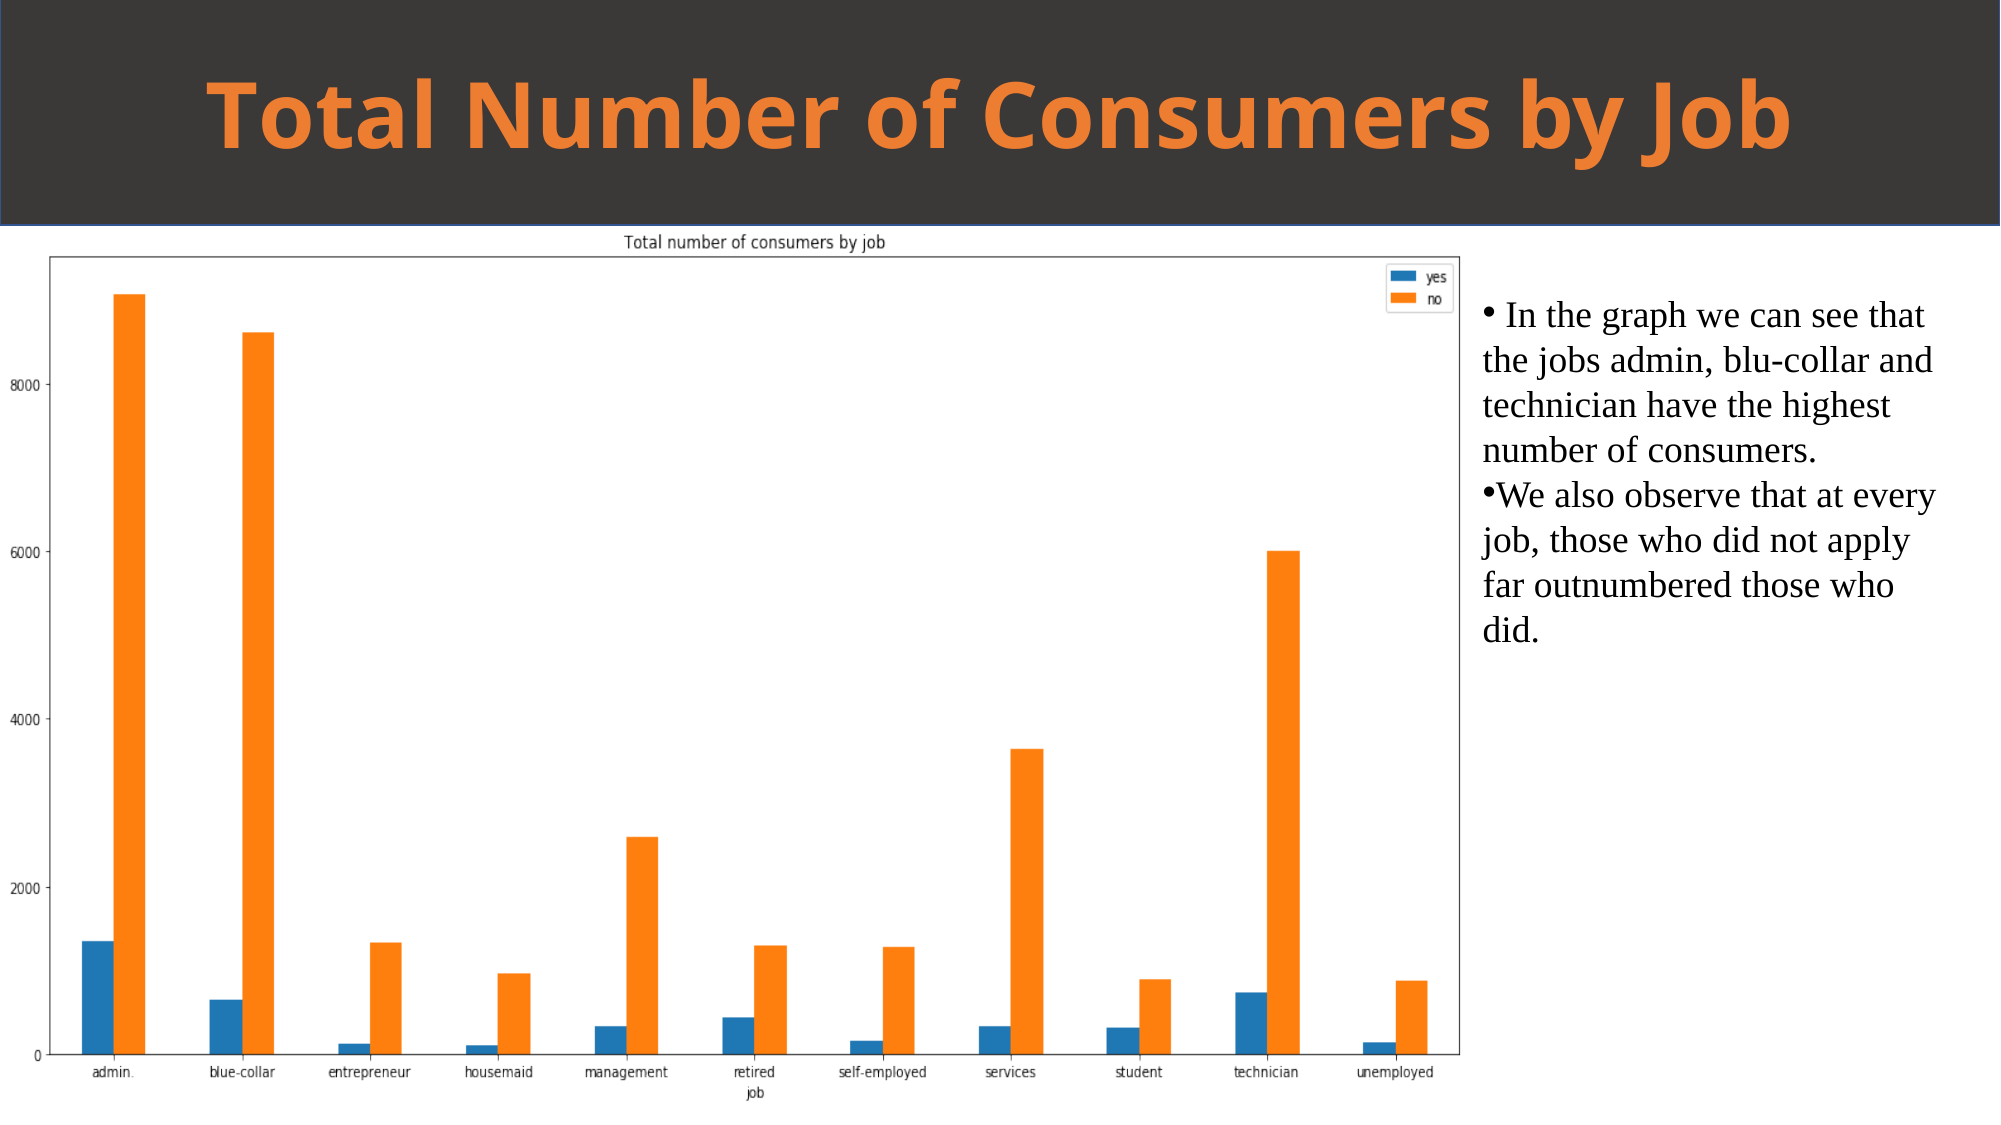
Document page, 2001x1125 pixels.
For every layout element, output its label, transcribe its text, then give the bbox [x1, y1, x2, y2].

text_box Total Number of Consumers by Job [0, 0, 2000, 226]
text_box In the graph we can see that the jobs admin, blu-collar and technician have the highest number of consumers. We also observe that at every job, those who did not apply far outnumbered those who did. [1469, 282, 1960, 657]
picture [0, 224, 1469, 1110]
